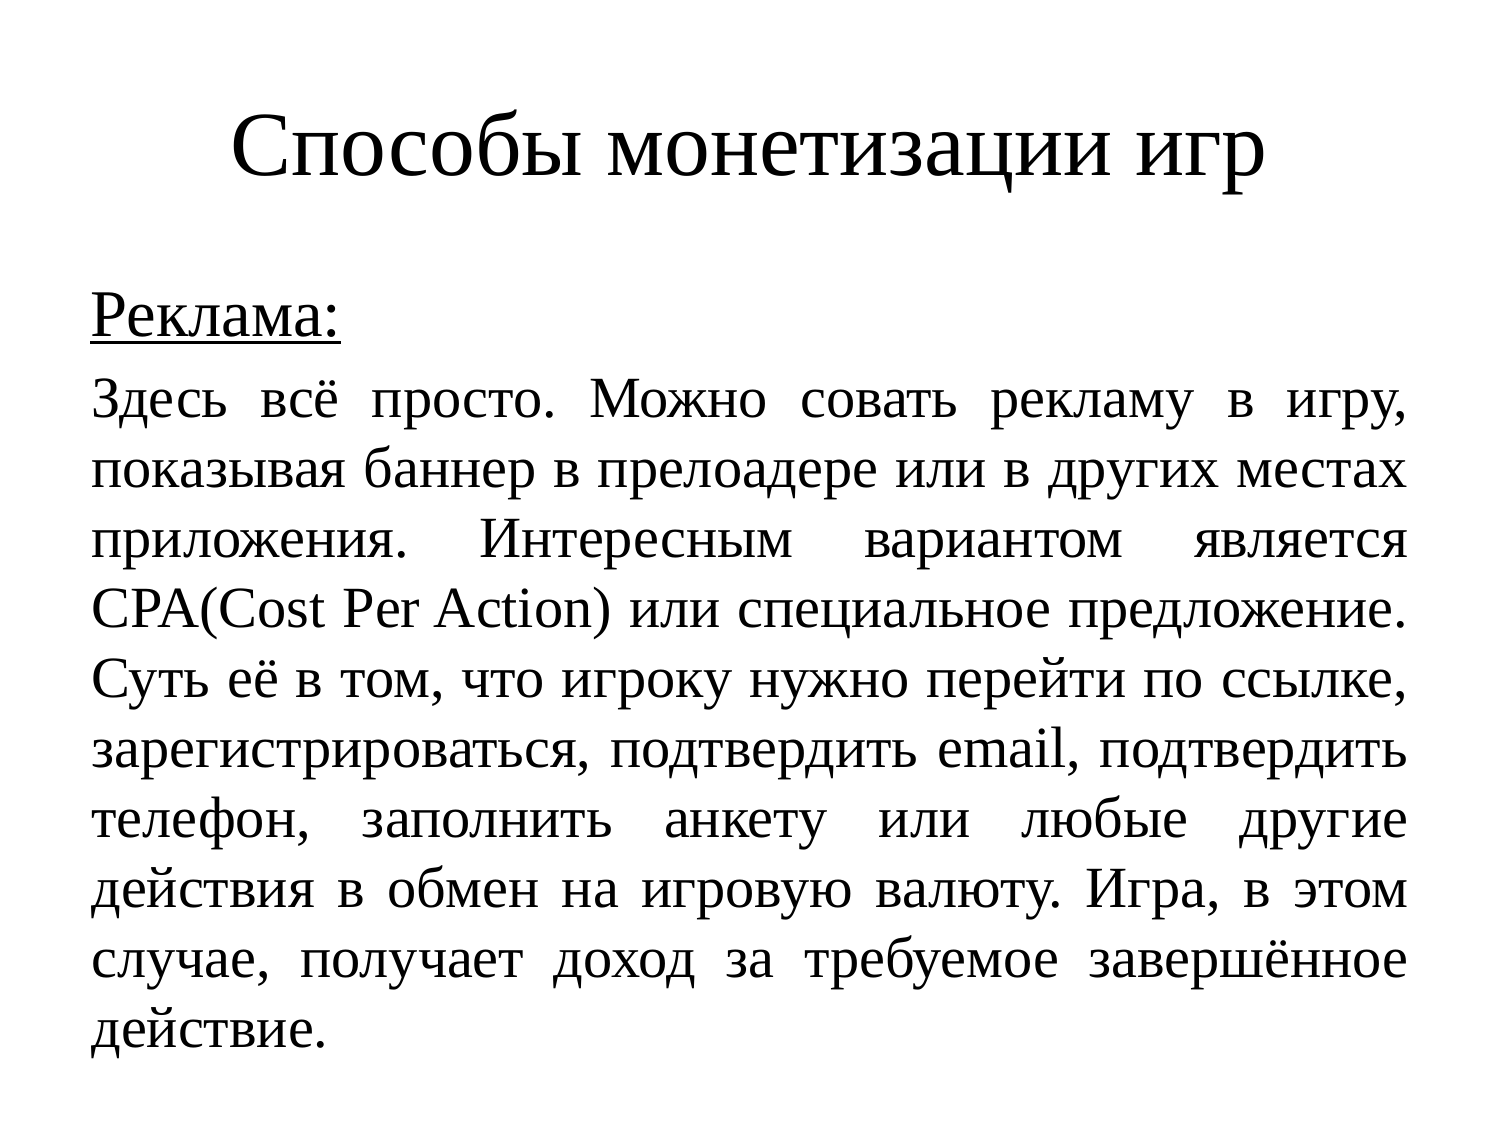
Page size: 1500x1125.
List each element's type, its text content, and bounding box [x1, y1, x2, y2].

list Реклама: [75, 262, 1425, 1005]
text_box Здесь всё просто. Можно совать рекламу в игру, показывая баннер в прелоадере или в других местах приложения. Интересным вариантом является CPA(Cost Per Action) или специальное предложение. Суть её в том, что игроку нужно перейти по ссылке, зарегистрироваться, подтвердить email, подтвердить телефон, заполнить анкету или любые другие действия в обмен на игровую валюту. Игра, в этом случае, получает доход за требуемое завершённое действие. [76, 282, 1424, 1067]
title Способы монетизации игр [75, 45, 1425, 233]
